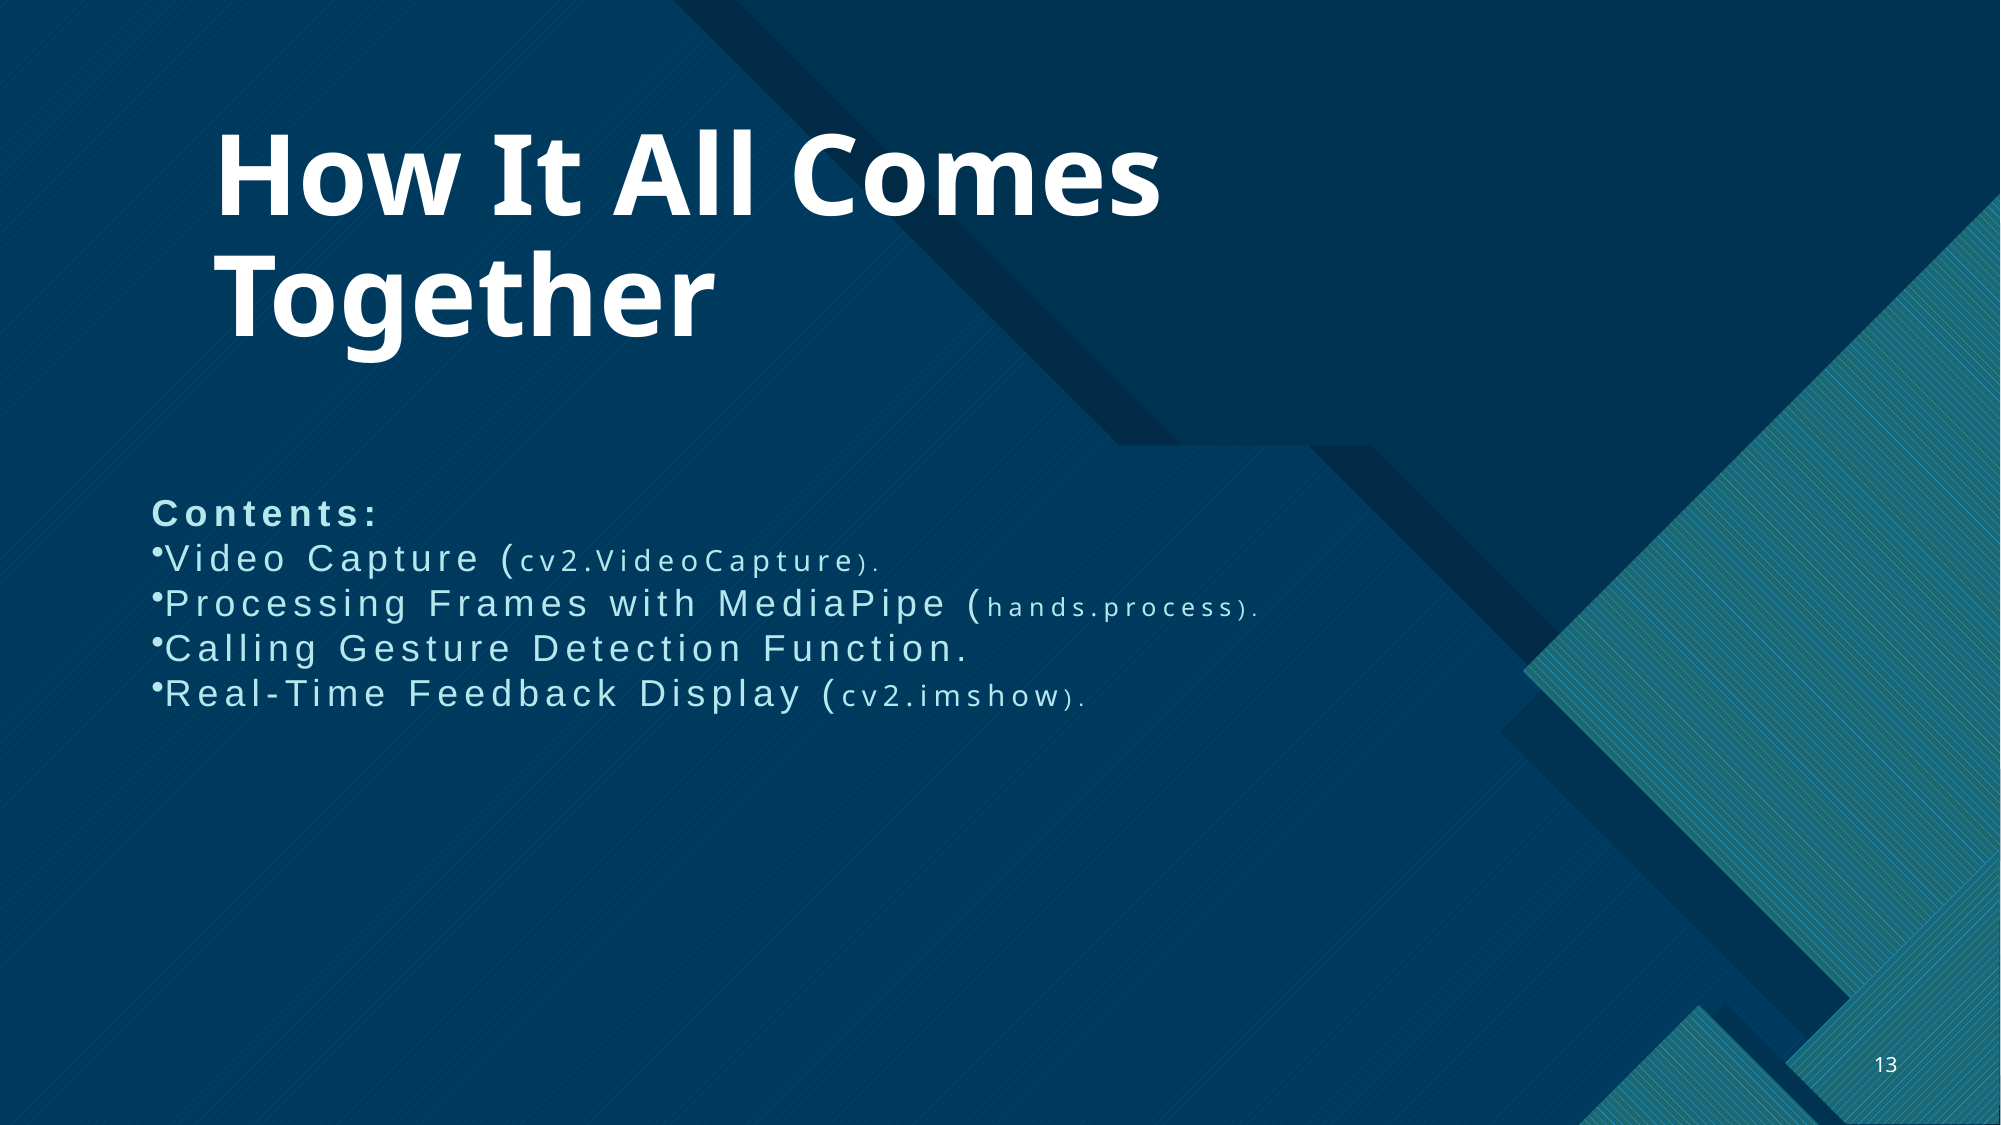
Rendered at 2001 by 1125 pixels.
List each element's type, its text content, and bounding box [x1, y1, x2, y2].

slide_number 10 [1523, 522, 2001, 1064]
slide_number 13 [1845, 1035, 1913, 1096]
title How It All Comes Together [197, 64, 1475, 369]
list Contents: Video Capture (cv2.VideoCapture). Processing Frames with MediaPipe (hands.process). Calling Gesture Detection Function. Real-Time Feedback Display (cv2.imshow). [136, 297, 1282, 951]
